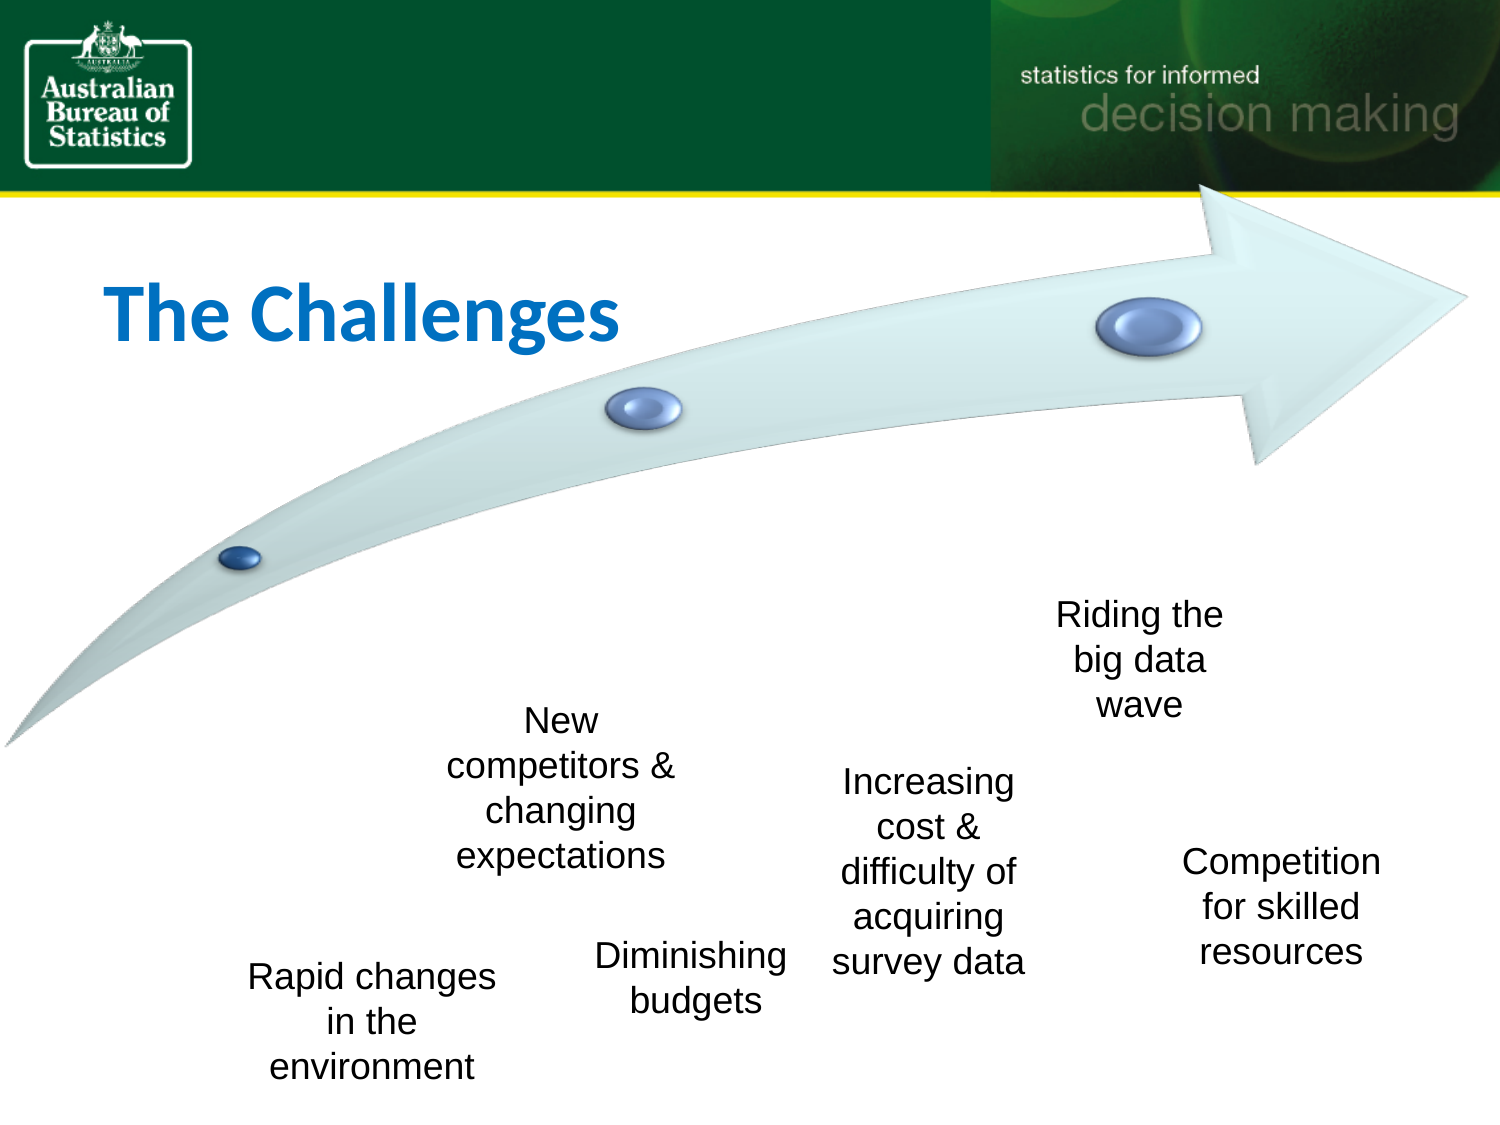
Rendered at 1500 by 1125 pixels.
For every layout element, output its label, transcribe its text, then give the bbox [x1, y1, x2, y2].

picture [0, 0, 1500, 1125]
text_box Increasing cost & difficulty of acquiring survey data [812, 757, 1046, 990]
text_box Competition for skilled resources [1139, 829, 1424, 980]
text_box Rapid changes in the environment [230, 944, 514, 1095]
text_box Diminishing budgets [579, 923, 803, 1029]
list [0, 181, 1471, 750]
text_box New competitors & changing expectations [430, 757, 691, 884]
